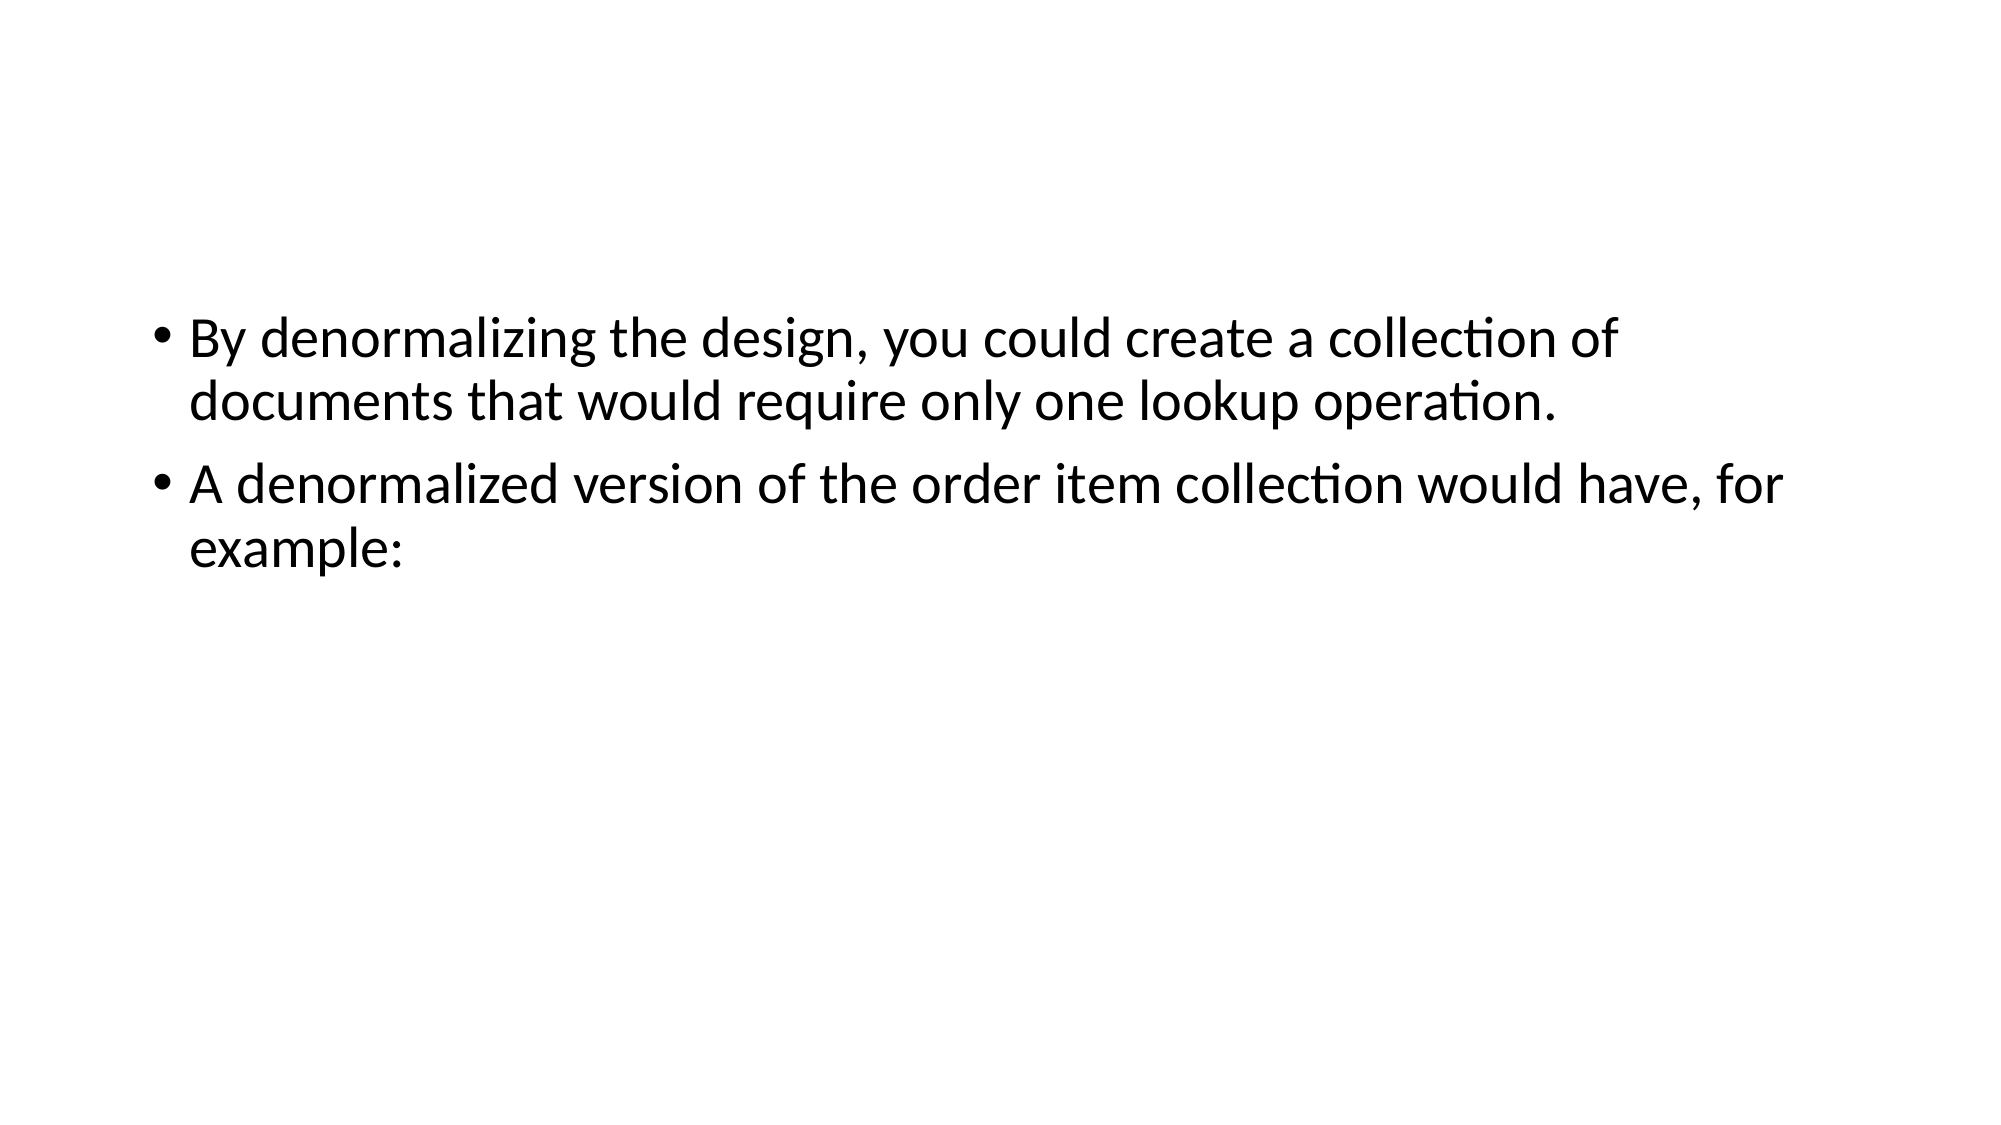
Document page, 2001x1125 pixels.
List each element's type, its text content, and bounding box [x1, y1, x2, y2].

list By denormalizing the design, you could create a collection of documents that would require only one lookup operation. A denormalized version of the order item collection would have, for example: [137, 299, 1863, 1014]
